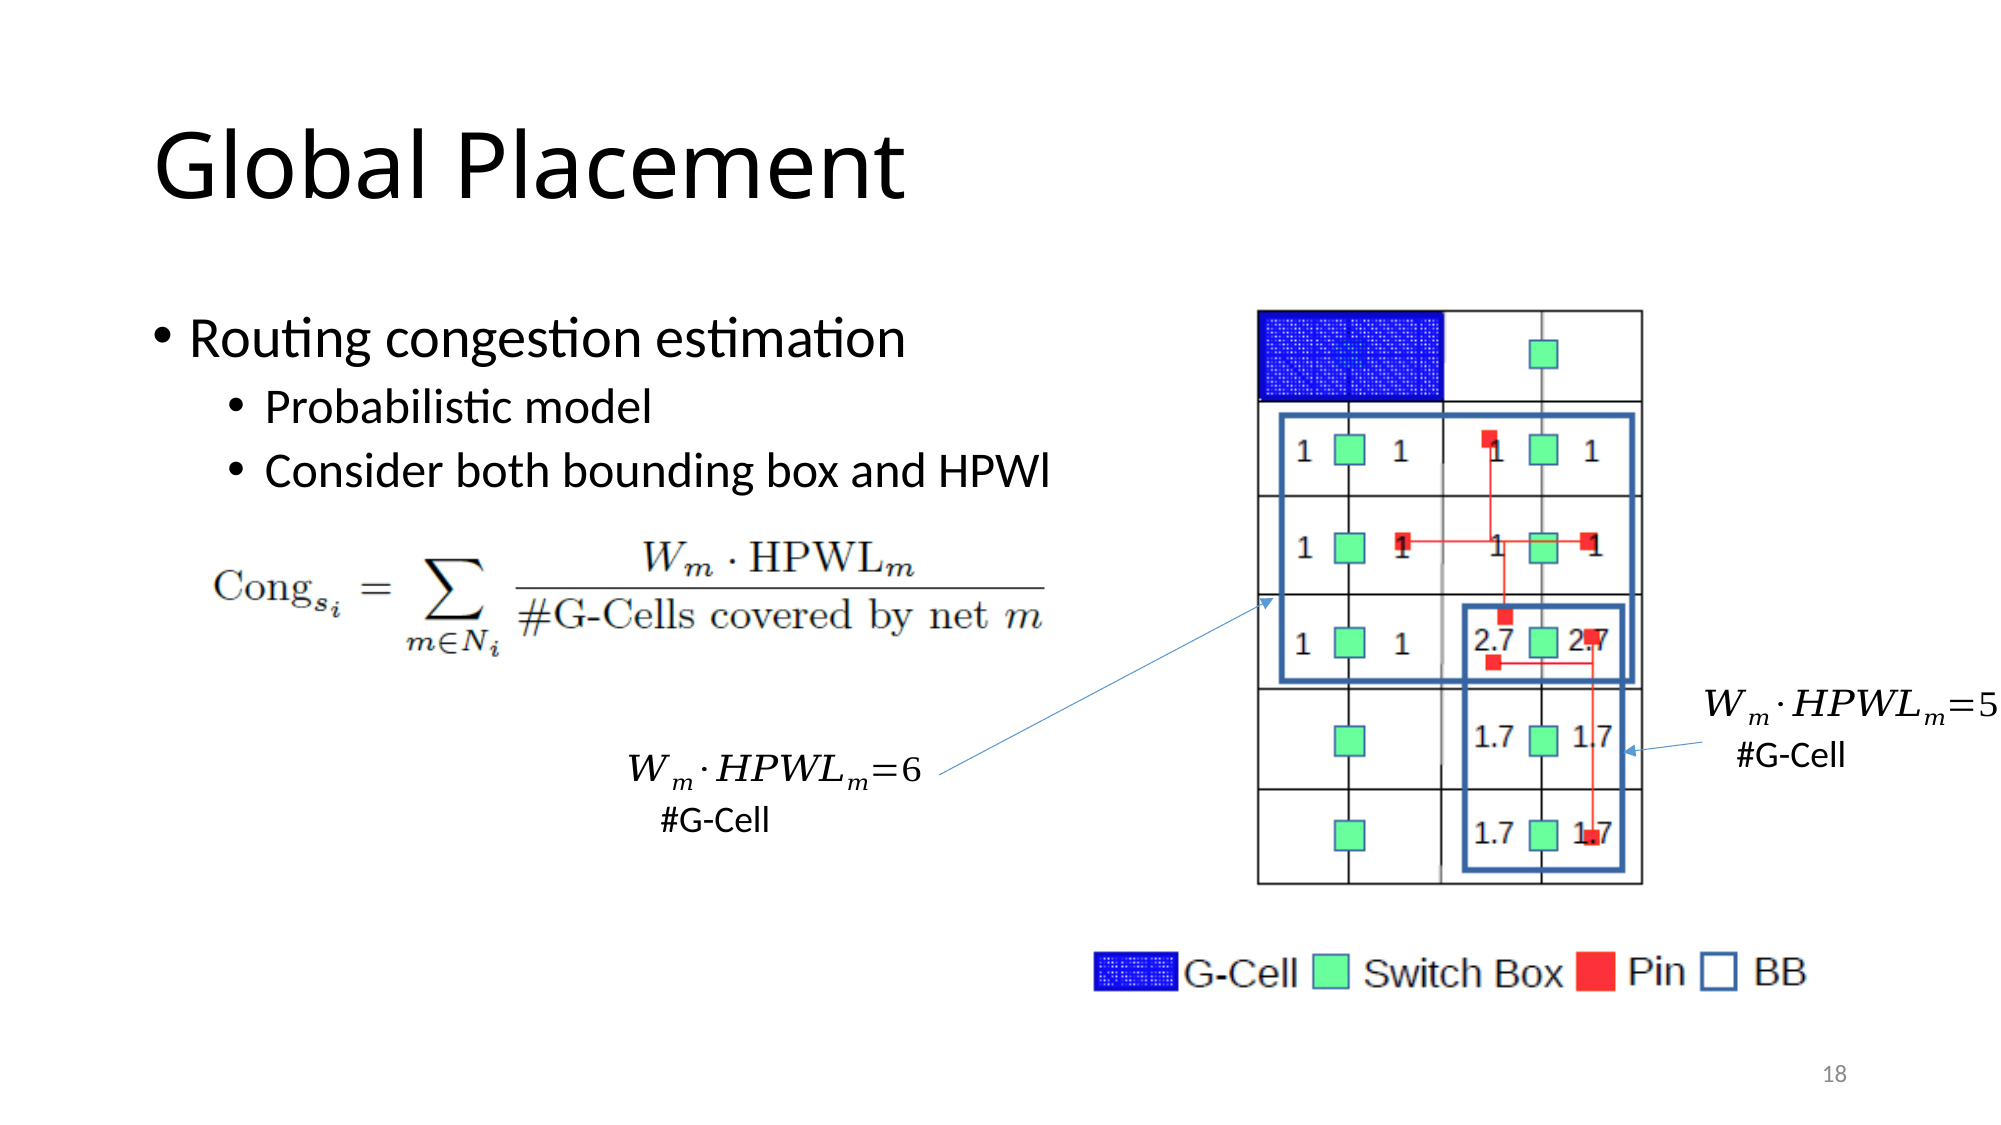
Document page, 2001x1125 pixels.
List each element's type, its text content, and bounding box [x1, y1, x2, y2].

title Global Placement [137, 59, 1863, 278]
picture [200, 277, 1862, 1031]
list Routing congestion estimation Probabilistic model Consider both bounding box and HPWl [137, 299, 1049, 1014]
slide_number 18 [1412, 1042, 1863, 1103]
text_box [1623, 742, 1703, 753]
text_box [938, 598, 1274, 775]
